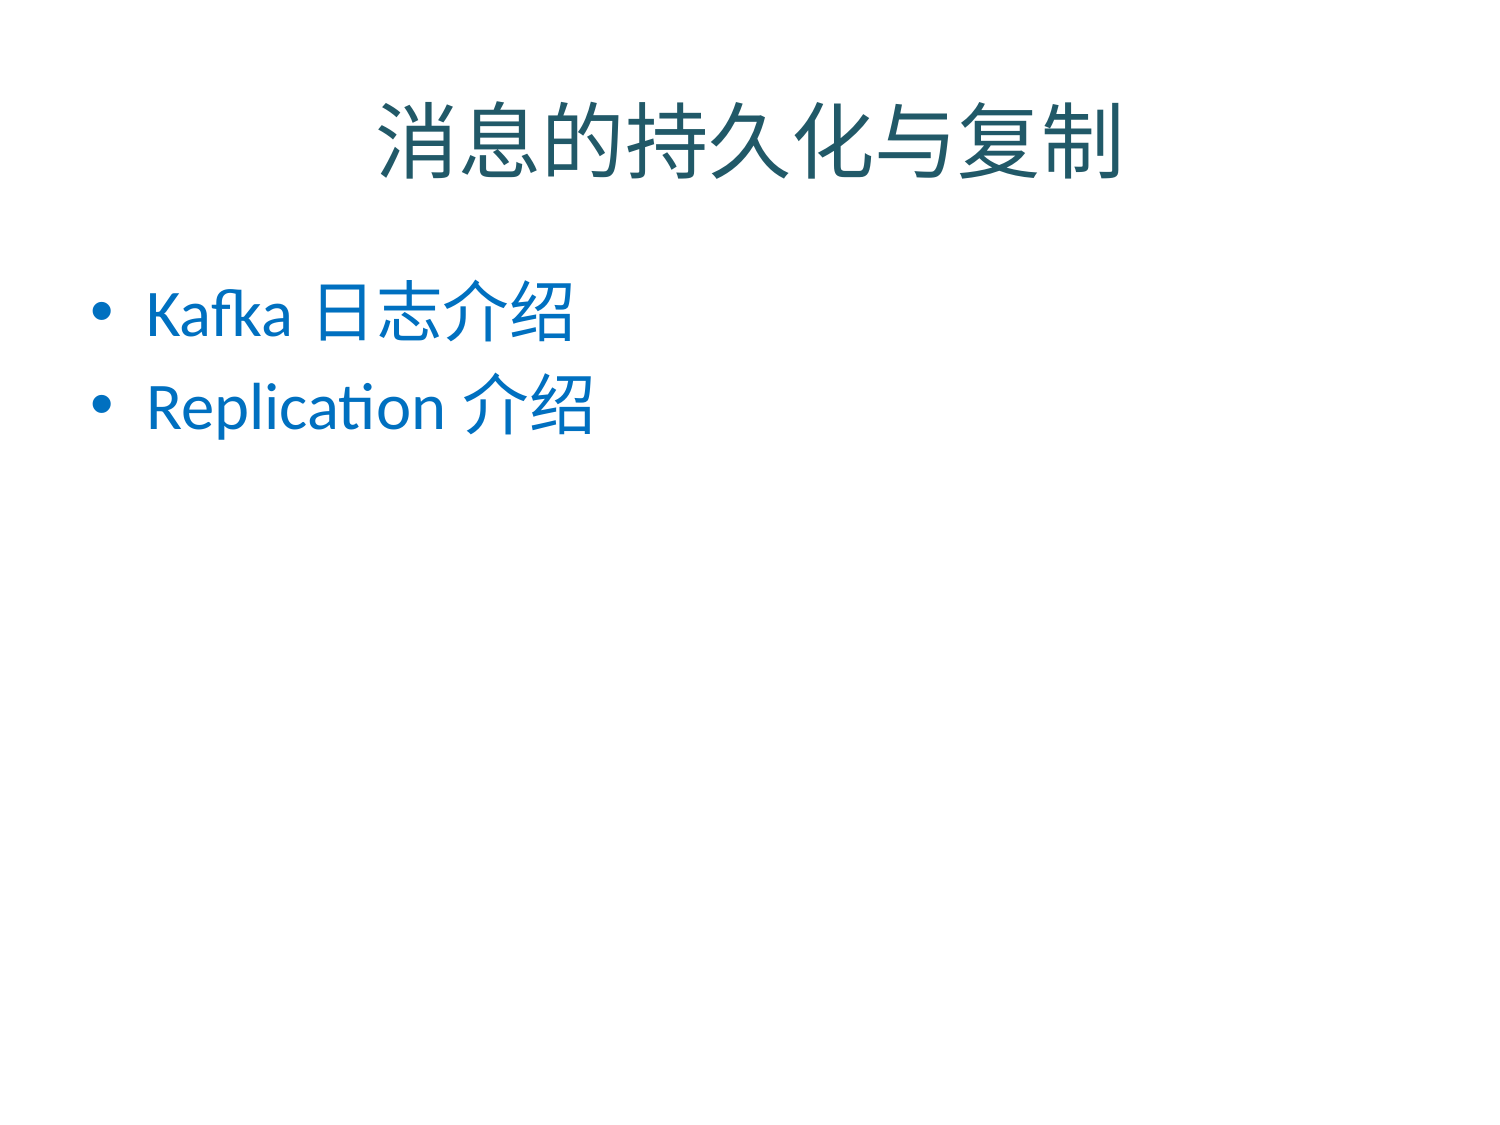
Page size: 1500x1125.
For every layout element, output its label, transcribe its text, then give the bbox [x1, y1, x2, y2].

title 消息的持久化与复制 [75, 45, 1425, 233]
list Kafka日志介绍 Replication介绍 [75, 262, 1425, 1005]
